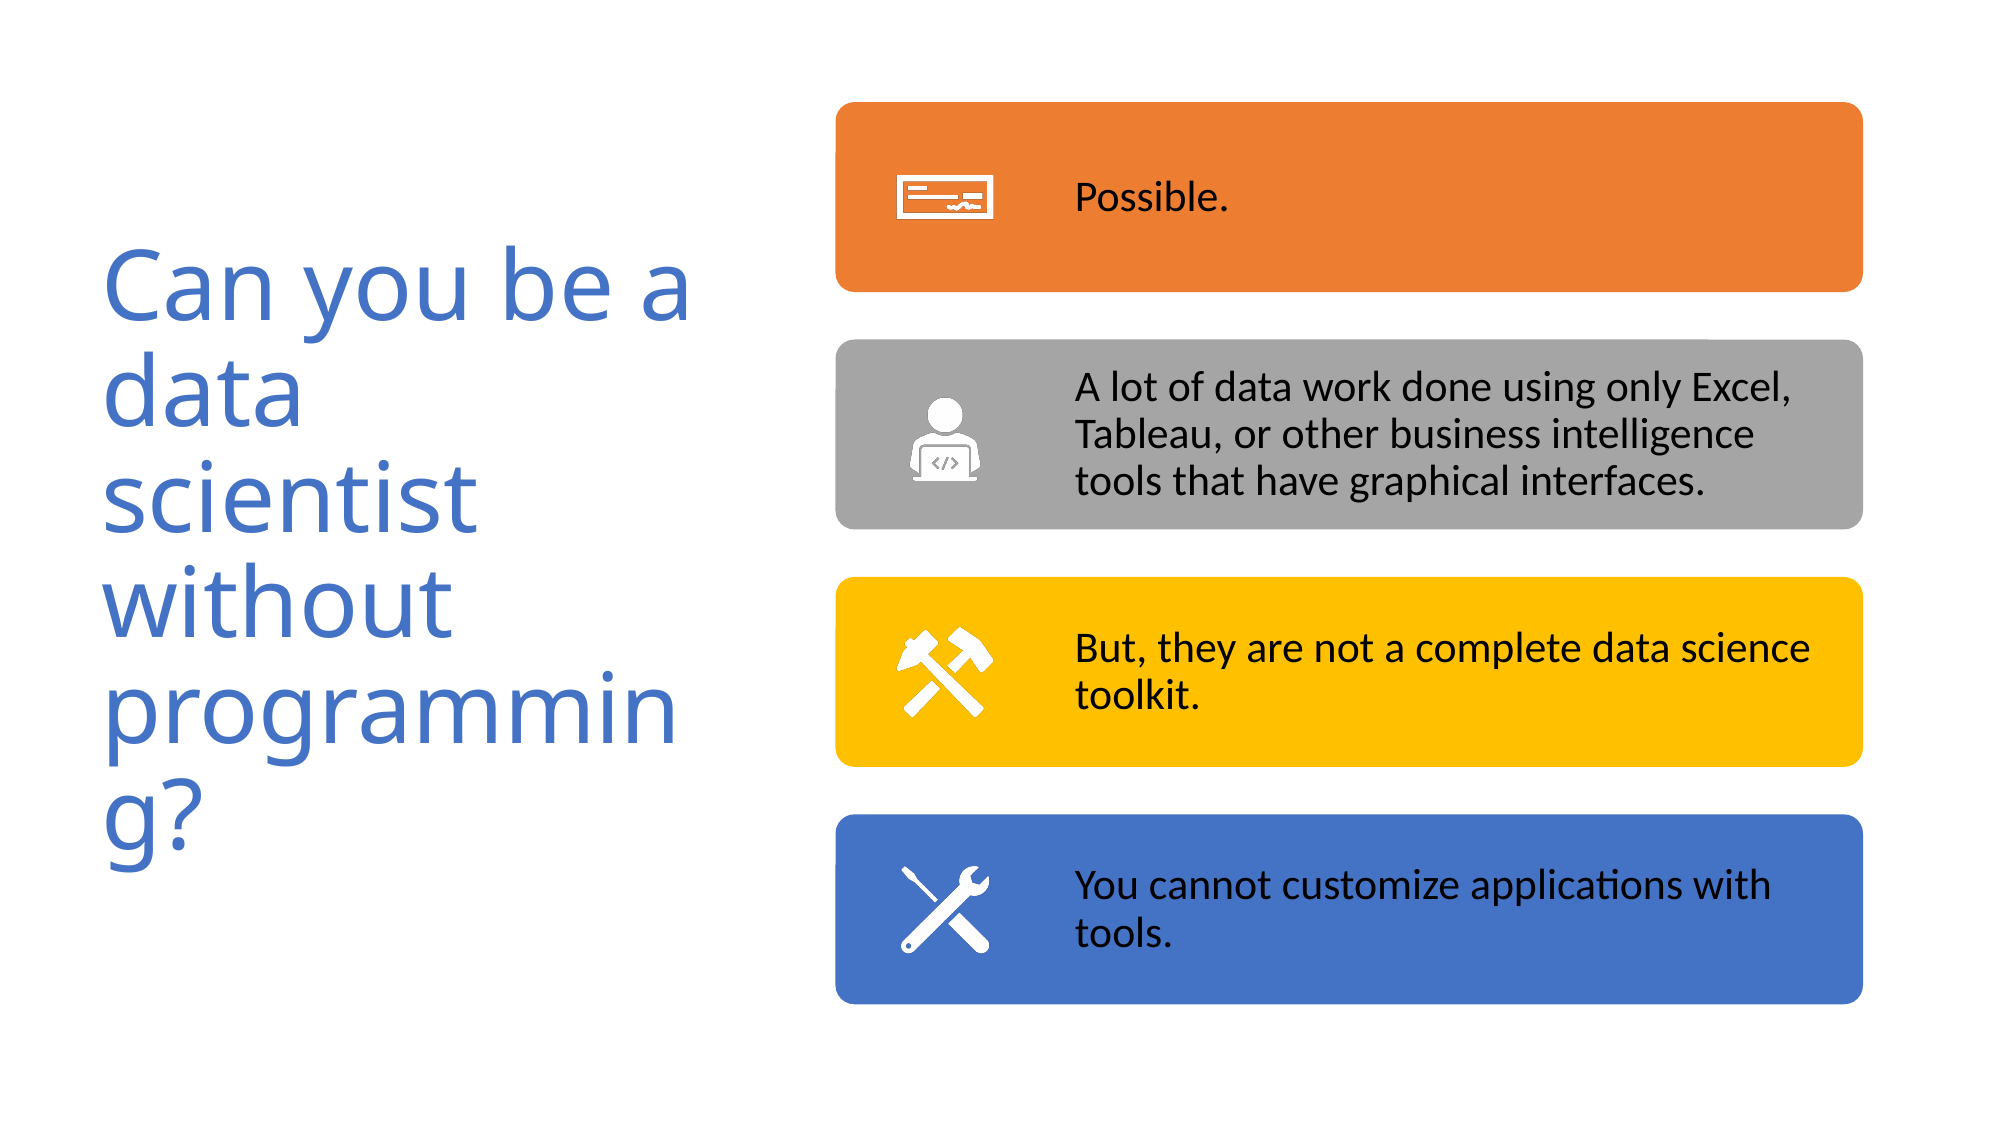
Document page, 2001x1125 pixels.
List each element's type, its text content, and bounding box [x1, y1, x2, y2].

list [835, 101, 1863, 1005]
title Can you be a data scientist without programming? [86, 101, 711, 1005]
